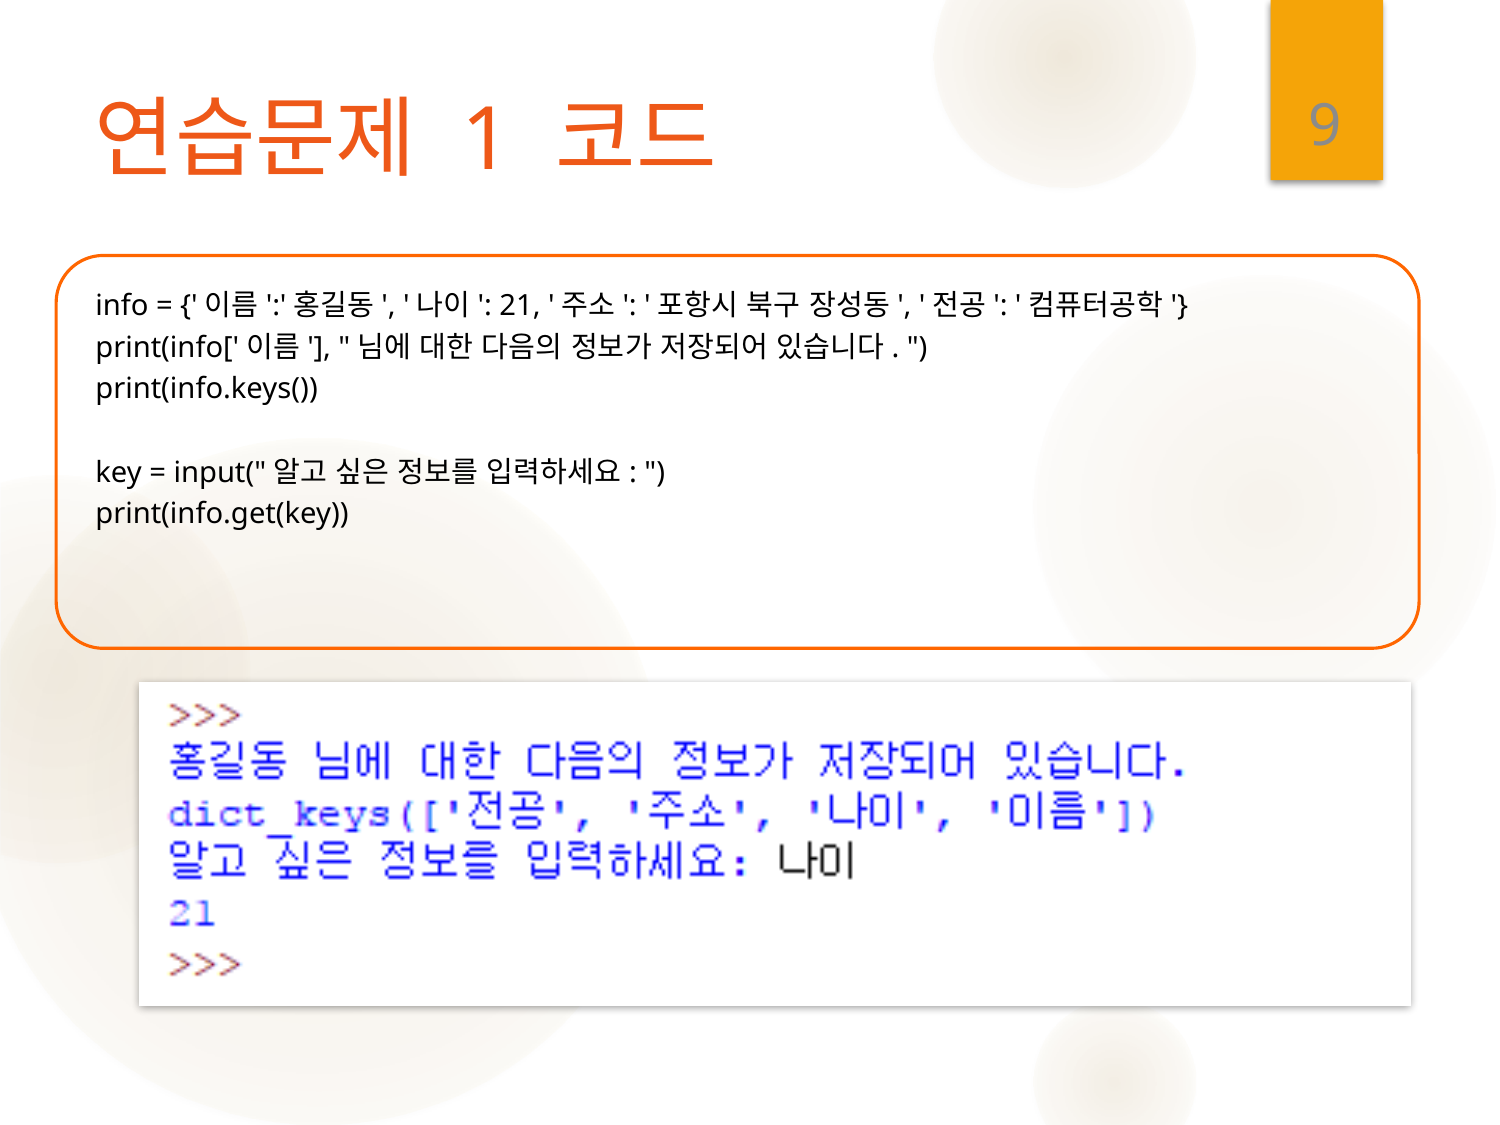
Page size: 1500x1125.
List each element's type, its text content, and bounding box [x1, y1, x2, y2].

slide_number 9 [1273, 48, 1378, 175]
text_box [56, 255, 1420, 649]
picture [153, 696, 1397, 992]
title 연습문제 1 코드 [79, 74, 1237, 261]
text_box info = {'이름':'홍길동', '나이': 21, '주소': '포항시 북구 장성동', '전공': '컴퓨터공학'} print(info['이름'], "님에 대한 다음의 정보가 저장되어 있습니다. ") print(info.keys()) key = input("알고 싶은 정보를 입력하세요: ") print(info.get(key)) [80, 272, 1353, 538]
